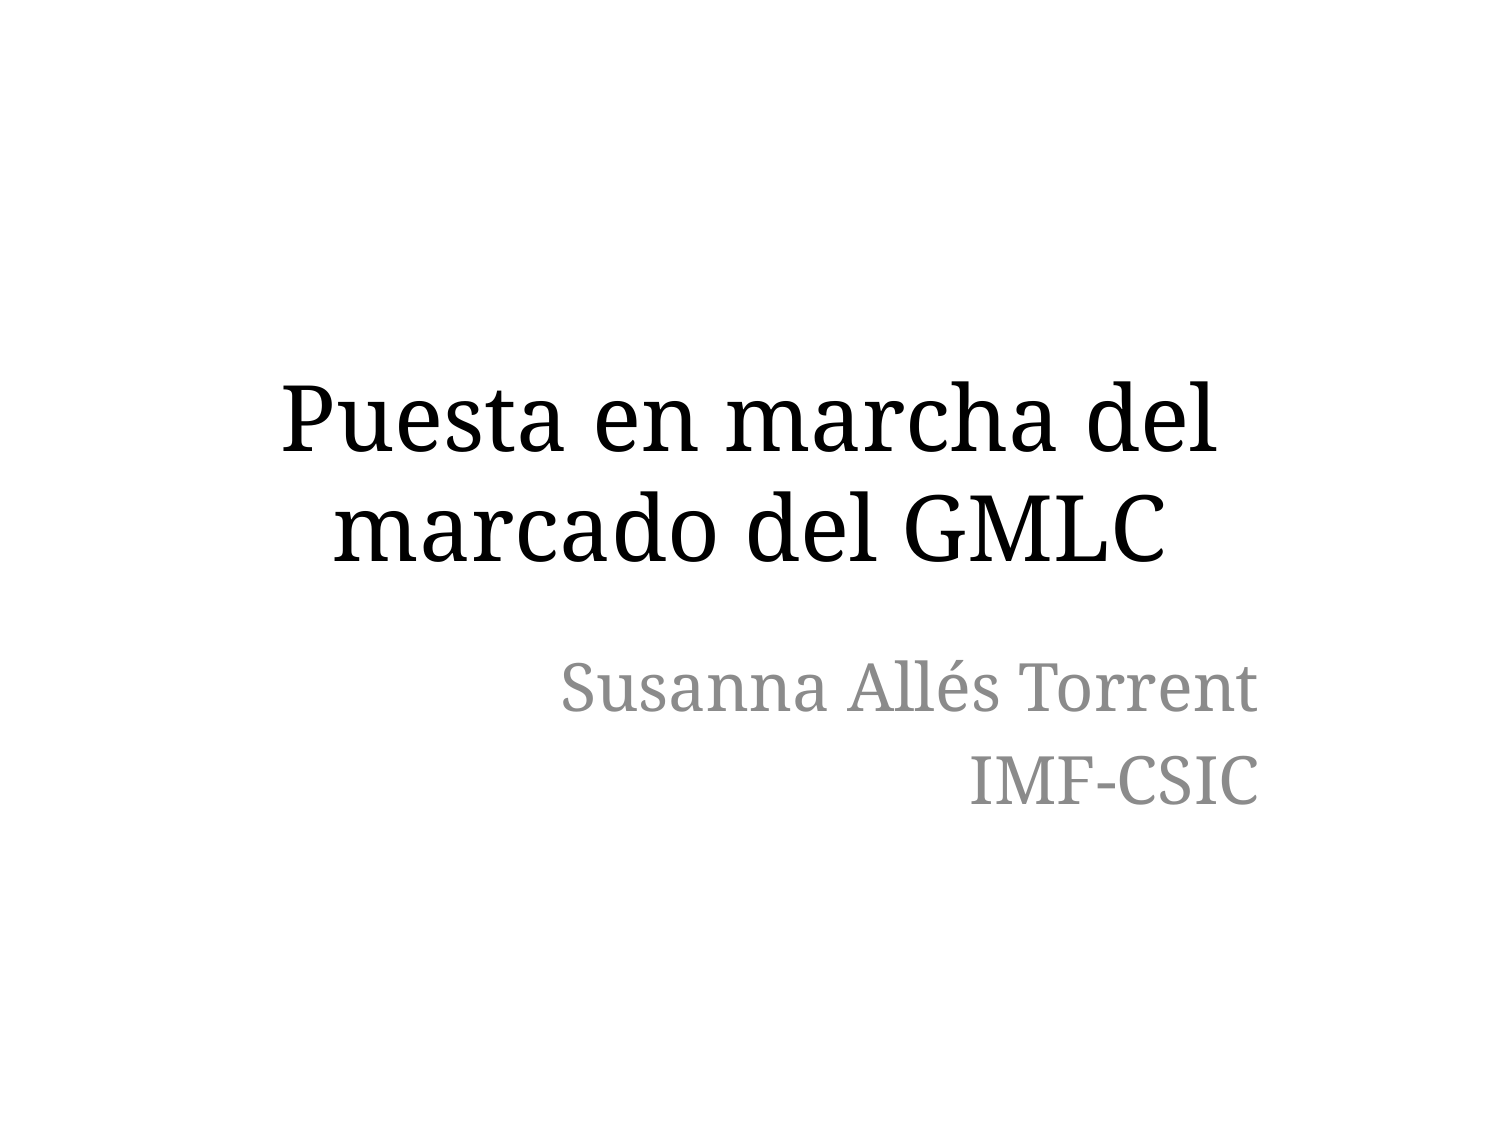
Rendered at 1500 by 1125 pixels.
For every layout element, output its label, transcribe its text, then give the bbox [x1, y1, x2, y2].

title Puesta en marcha del marcado del GMLC [112, 349, 1388, 591]
subtitle Susanna Allés Torrent IMF-CSIC [225, 637, 1275, 925]
